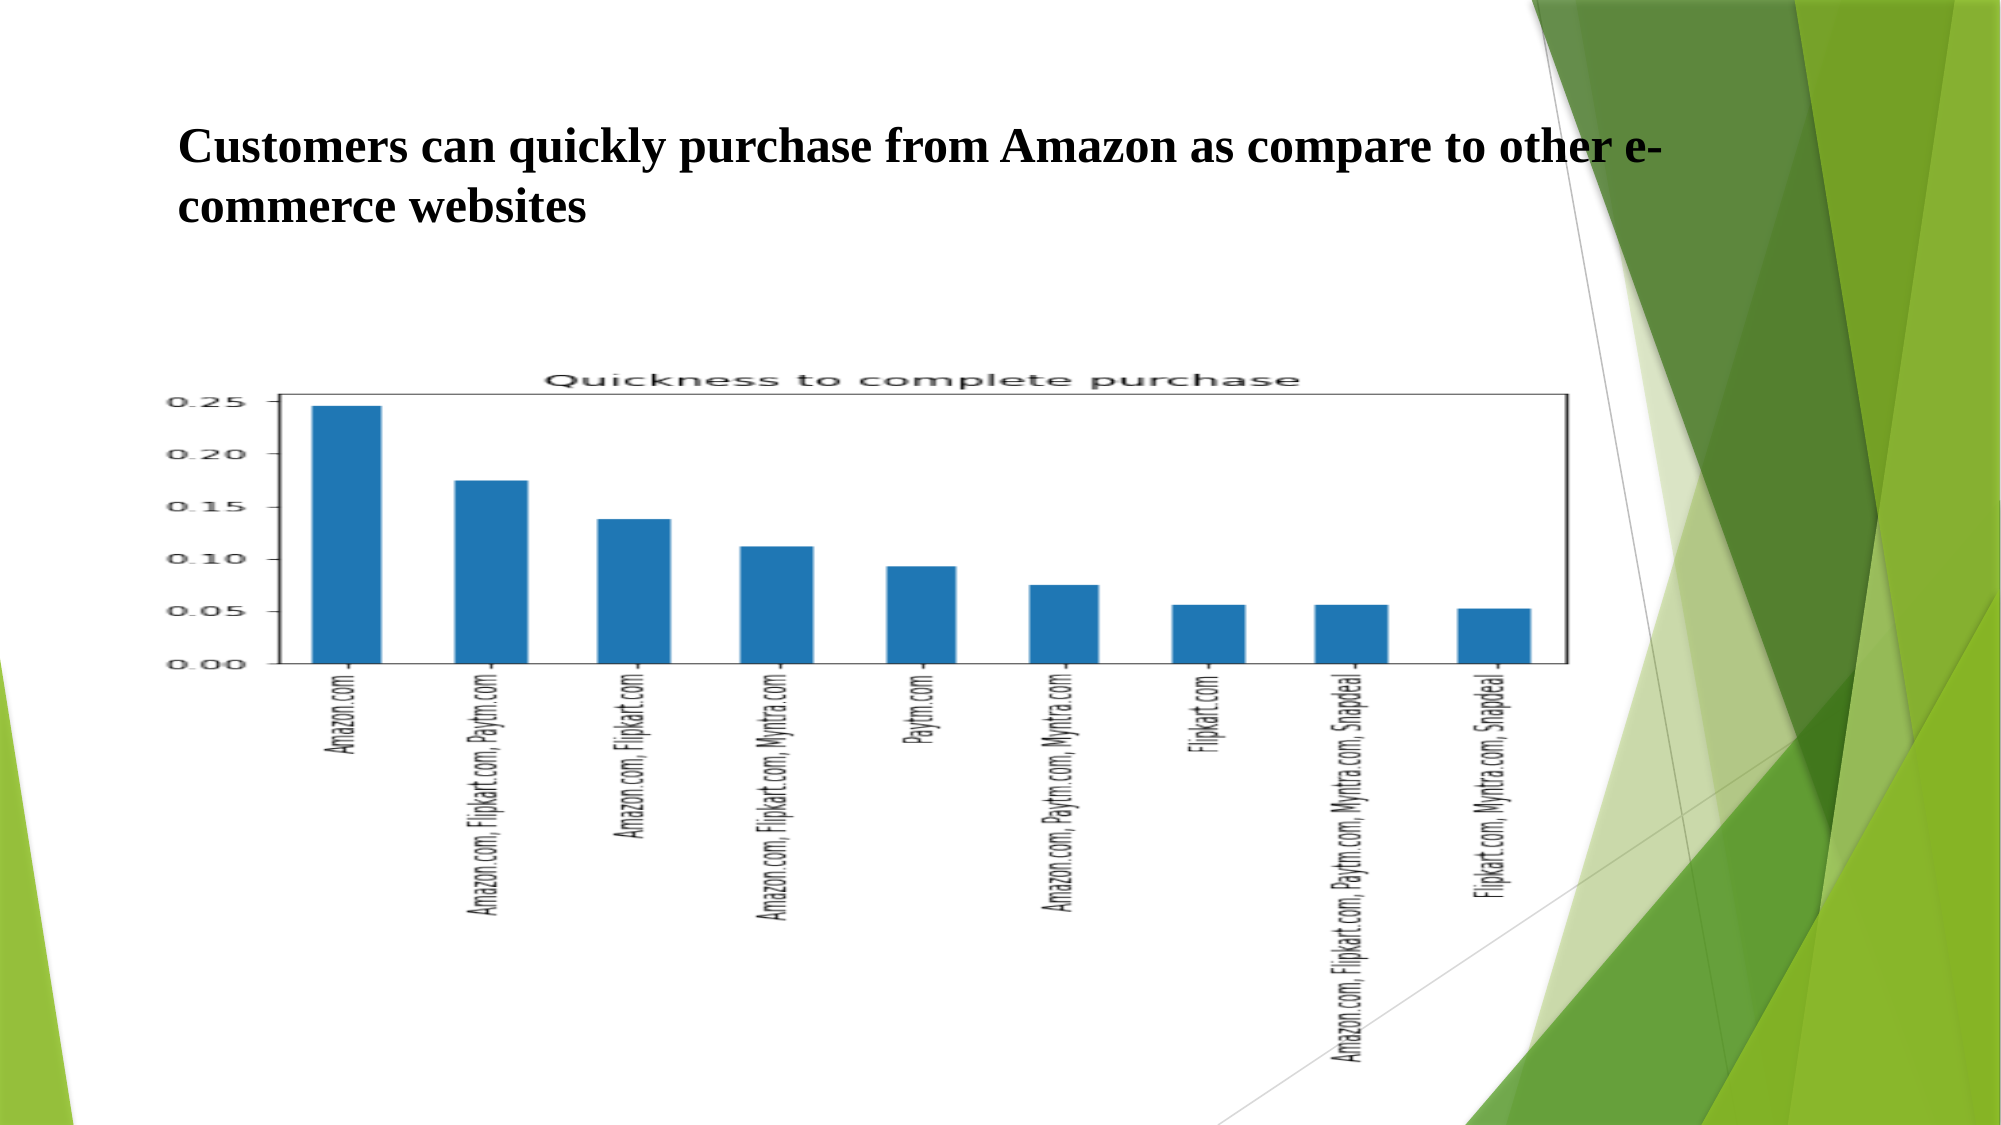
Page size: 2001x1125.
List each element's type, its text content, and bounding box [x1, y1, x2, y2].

picture [136, 364, 1594, 1071]
text_box Customers can quickly purchase from Amazon as compare to other e-commerce websites [162, 105, 1850, 240]
